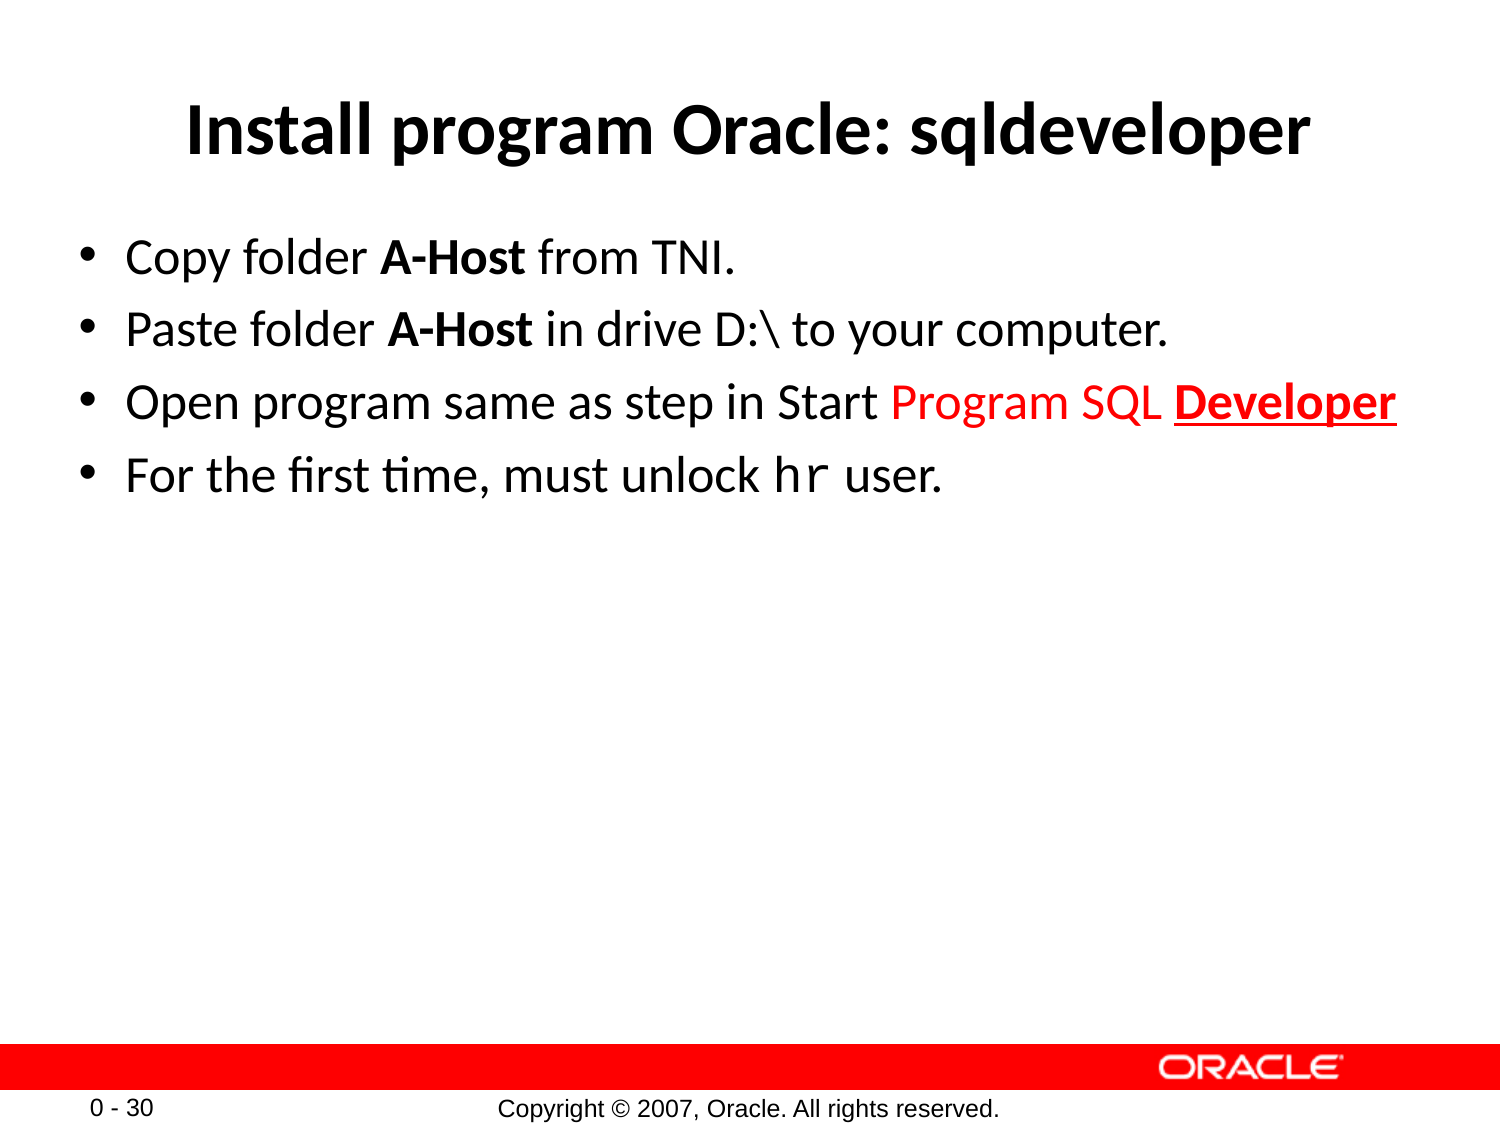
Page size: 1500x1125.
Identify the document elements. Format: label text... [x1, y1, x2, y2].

list Copy folder A-Host from TNI. Paste folder A-Host in drive D:\ to your computer. Open program same as step in Start Program SQL Developer For the first time, must unlock hr user. [76, 219, 1424, 515]
title Install program Oracle: sqldeveloper [99, 52, 1400, 197]
picture [0, 1044, 1500, 1090]
